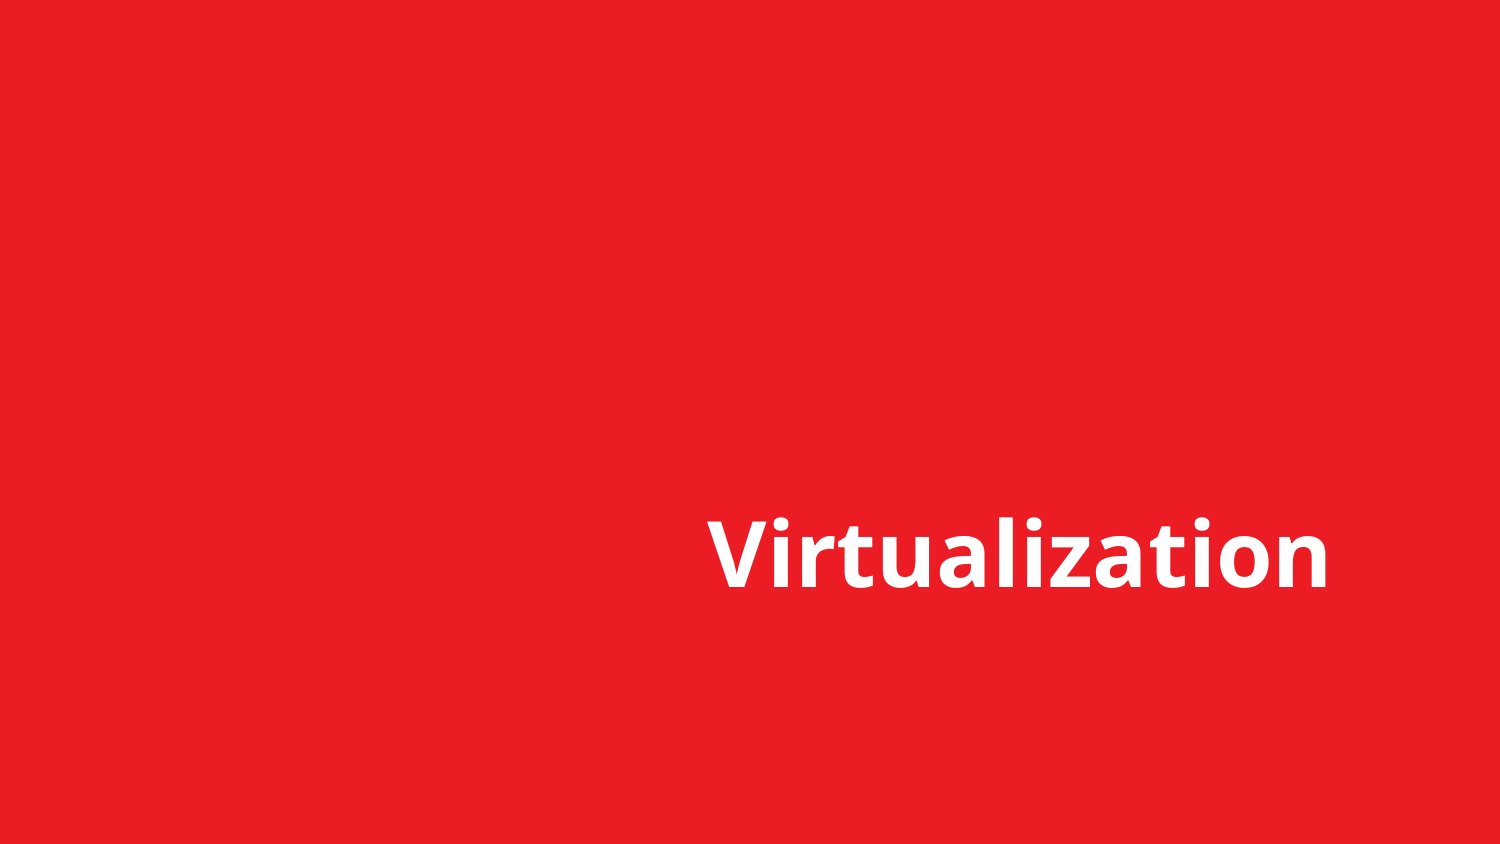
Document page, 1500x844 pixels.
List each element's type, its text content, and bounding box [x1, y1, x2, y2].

title Virtualization [696, 383, 1500, 620]
